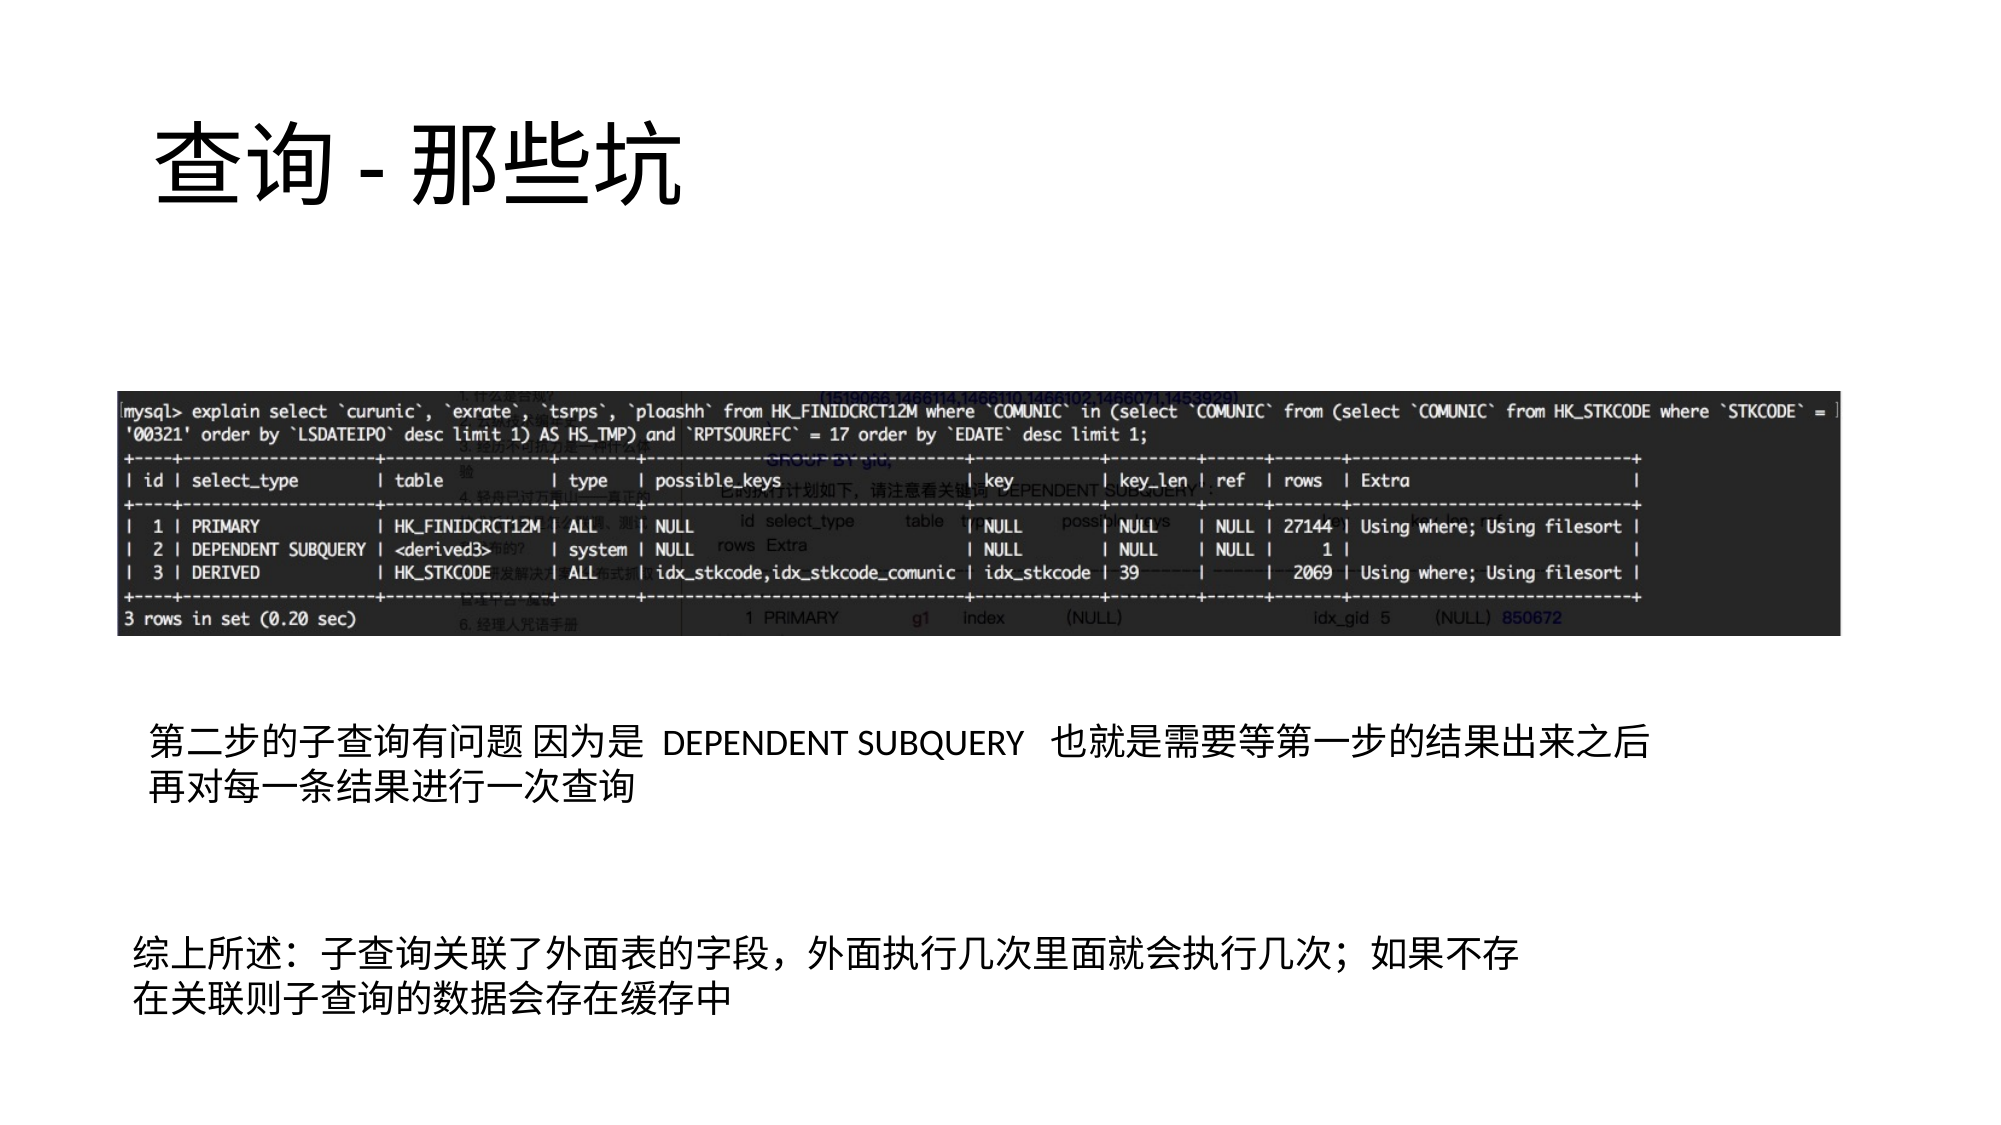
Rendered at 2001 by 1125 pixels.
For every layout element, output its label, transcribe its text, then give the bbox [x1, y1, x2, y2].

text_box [117, 710, 1668, 1029]
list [117, 391, 1843, 636]
title 查询-那些坑 [137, 59, 1863, 278]
